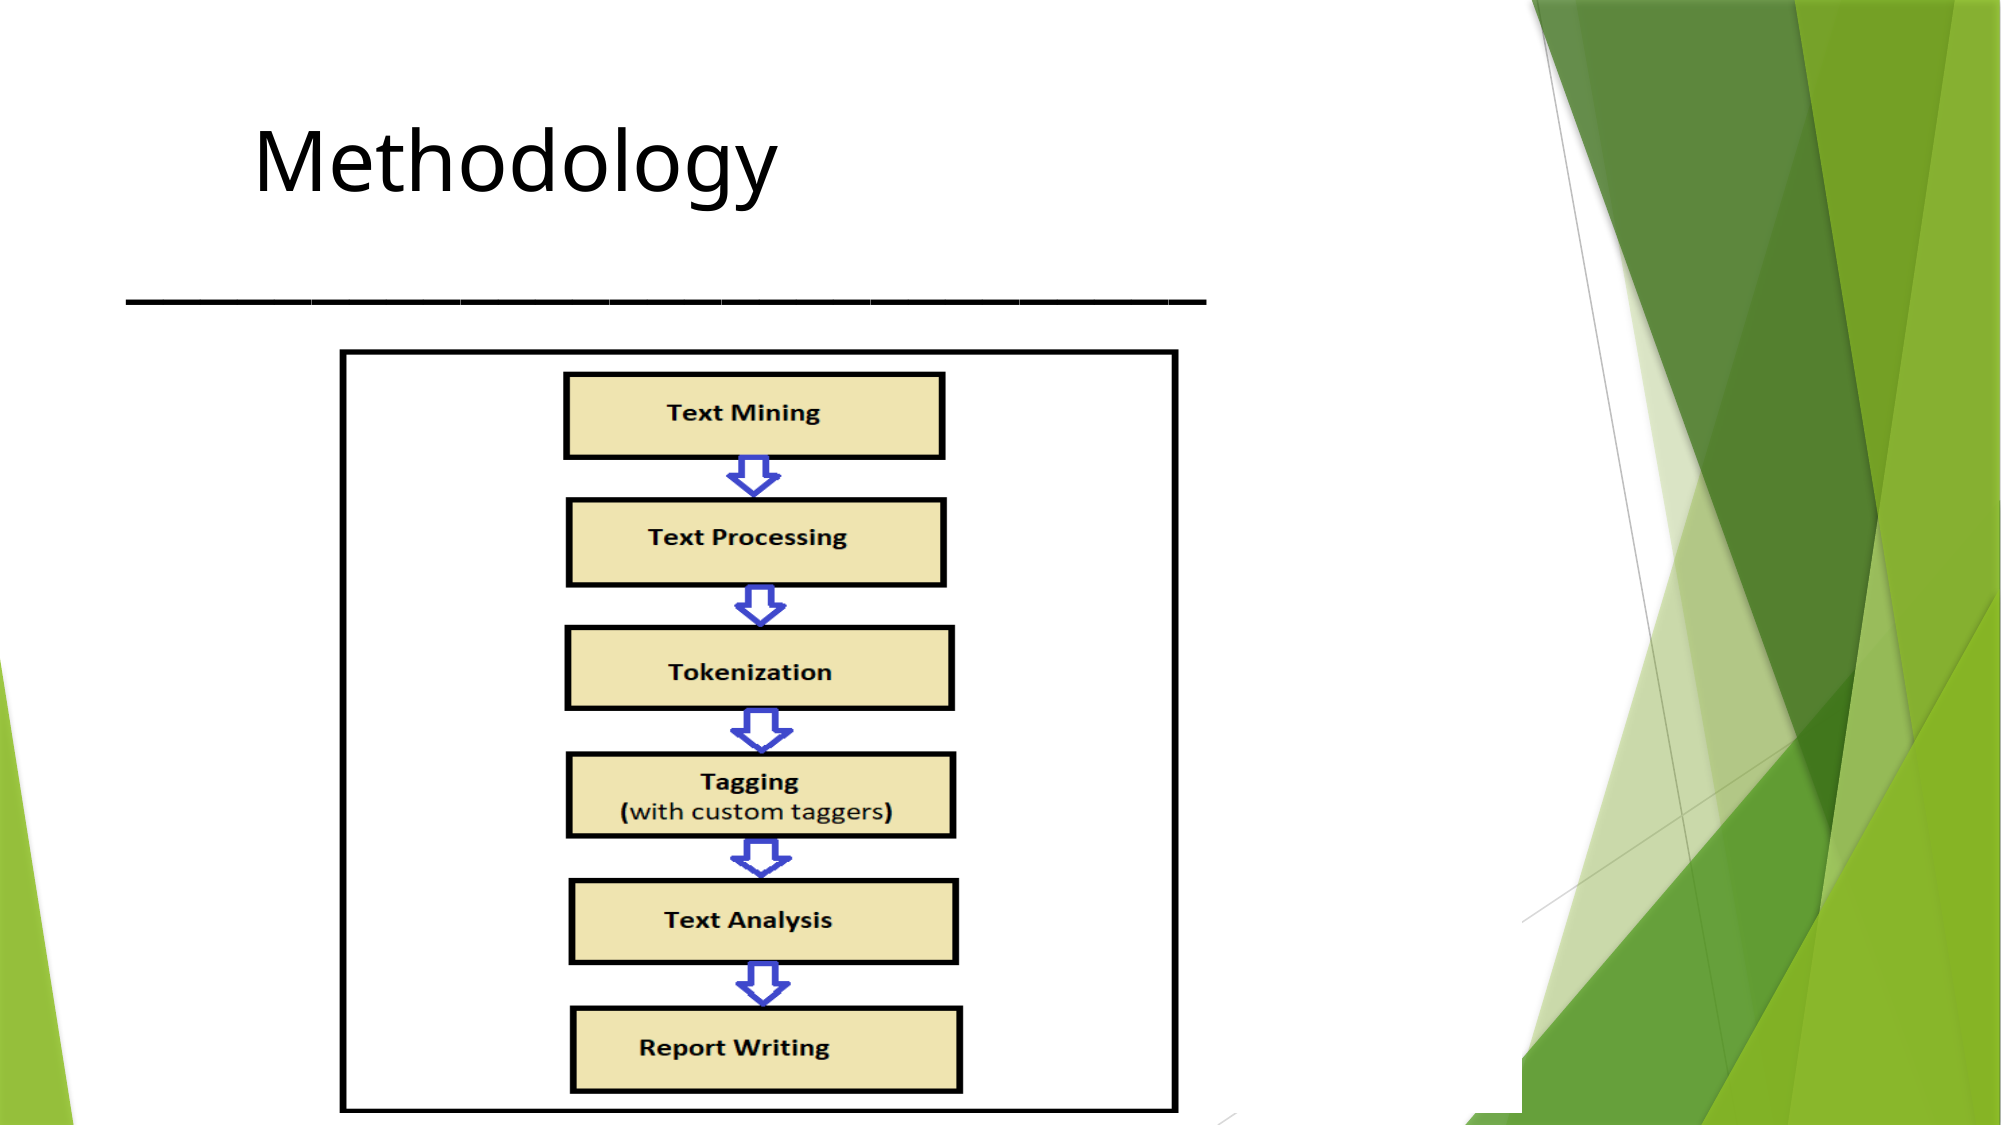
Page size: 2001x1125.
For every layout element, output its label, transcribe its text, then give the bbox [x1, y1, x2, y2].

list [110, 343, 1522, 1114]
title Methodology _____________________________ [111, 99, 1522, 317]
